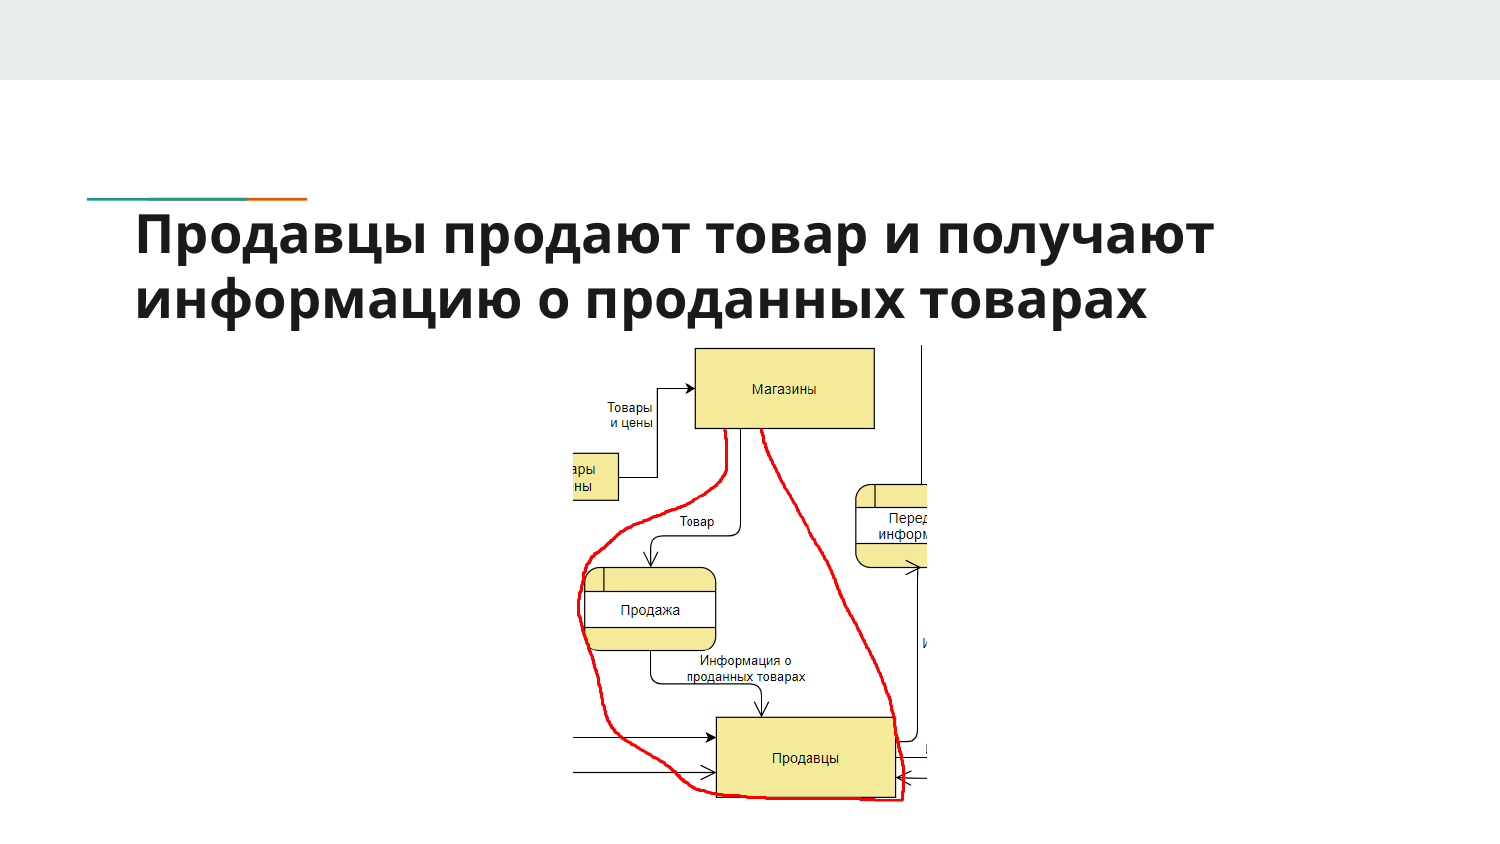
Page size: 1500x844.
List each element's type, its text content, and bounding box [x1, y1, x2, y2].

picture [572, 345, 927, 802]
title Продавцы продают товар и получают информацию о проданных товарах [119, 184, 1381, 273]
